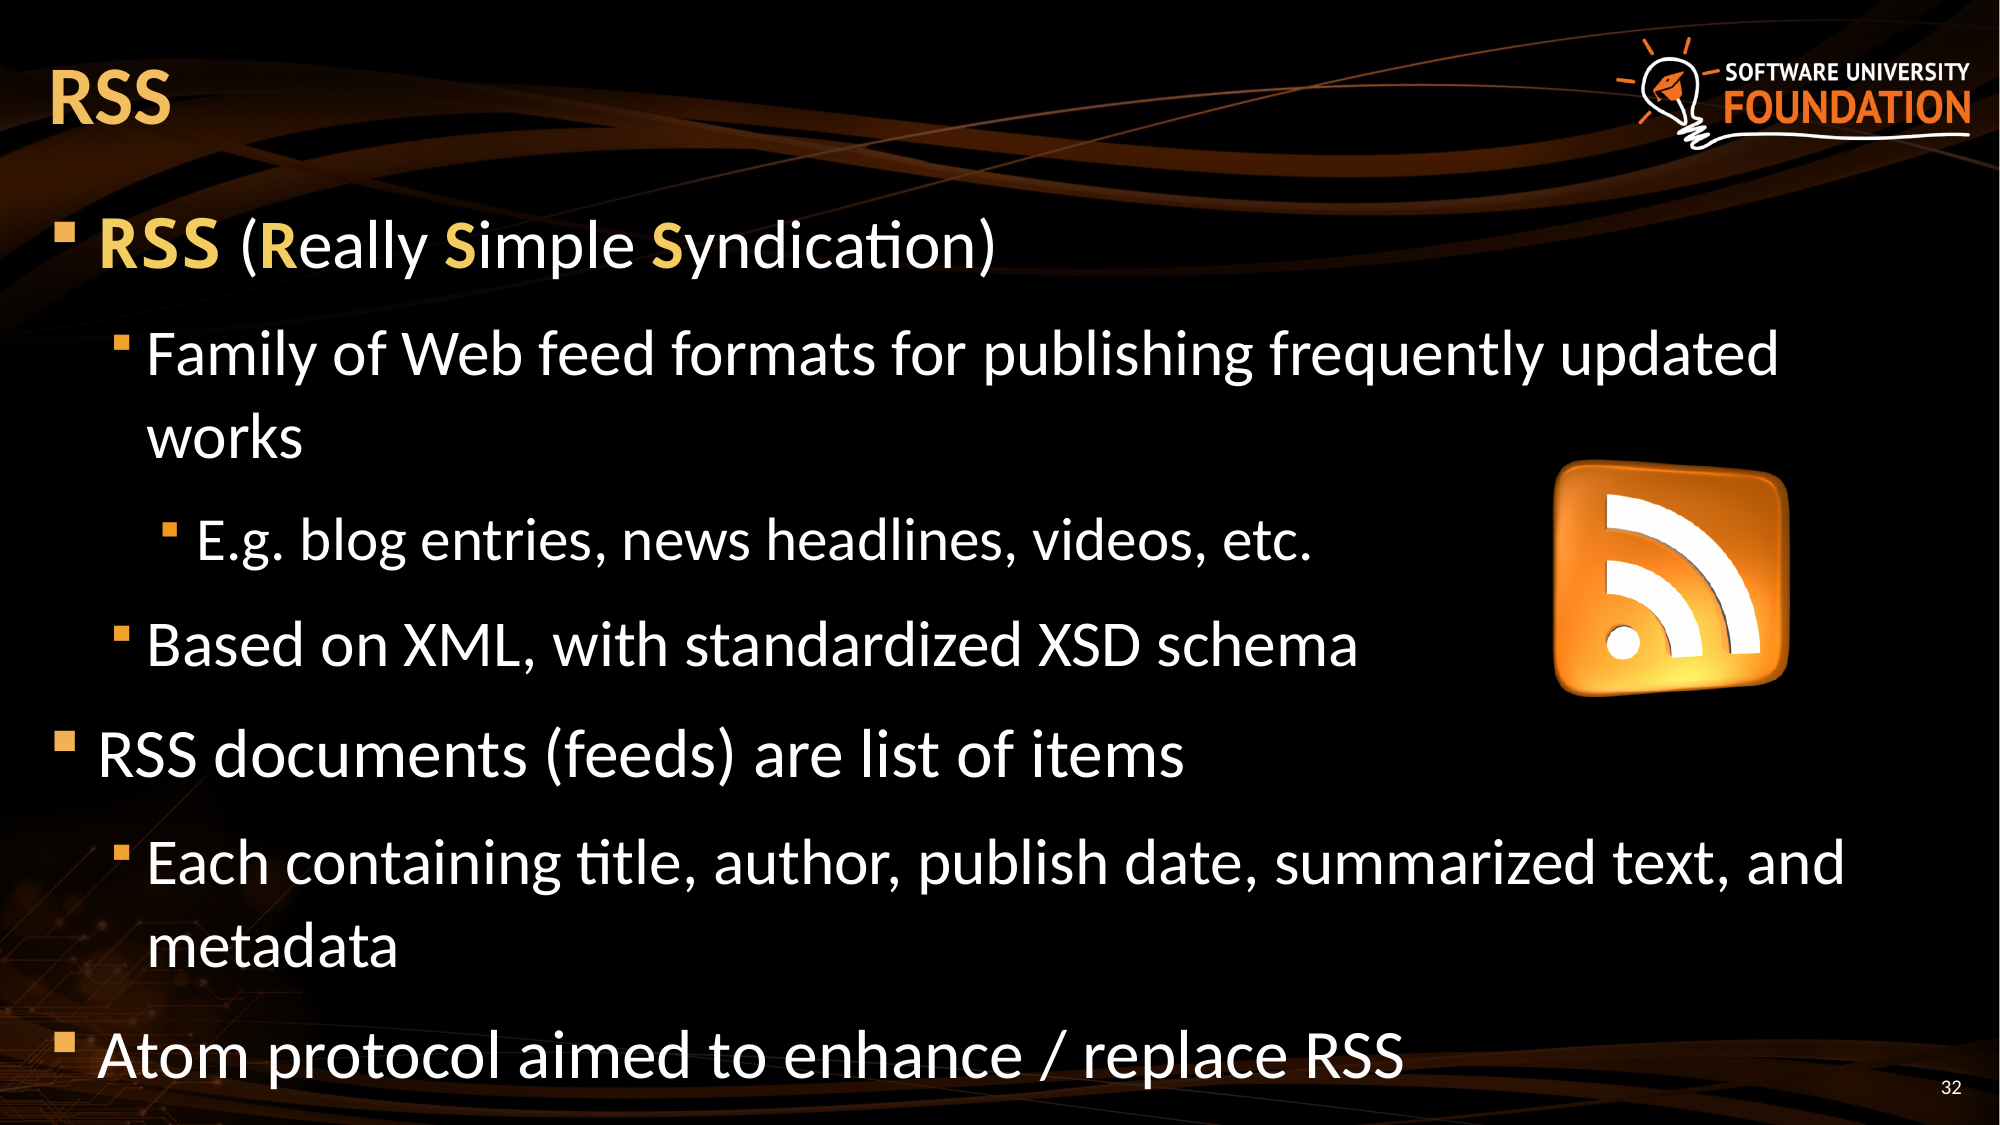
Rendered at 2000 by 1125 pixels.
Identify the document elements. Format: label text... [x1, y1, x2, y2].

title RSS [30, 6, 1602, 189]
list RSS (Really Simple Syndication) Family of Web feed formats for publishing frequently updated works E.g. blog entries, news headlines, videos, etc. Based on XML, with standardized XSD schema RSS documents (feeds) are list of items Each containing title, author, publish date, summarized text, and metadata Atom protocol aimed to enhance / replace RSS [31, 188, 1968, 1103]
picture [0, 0, 2000, 1125]
